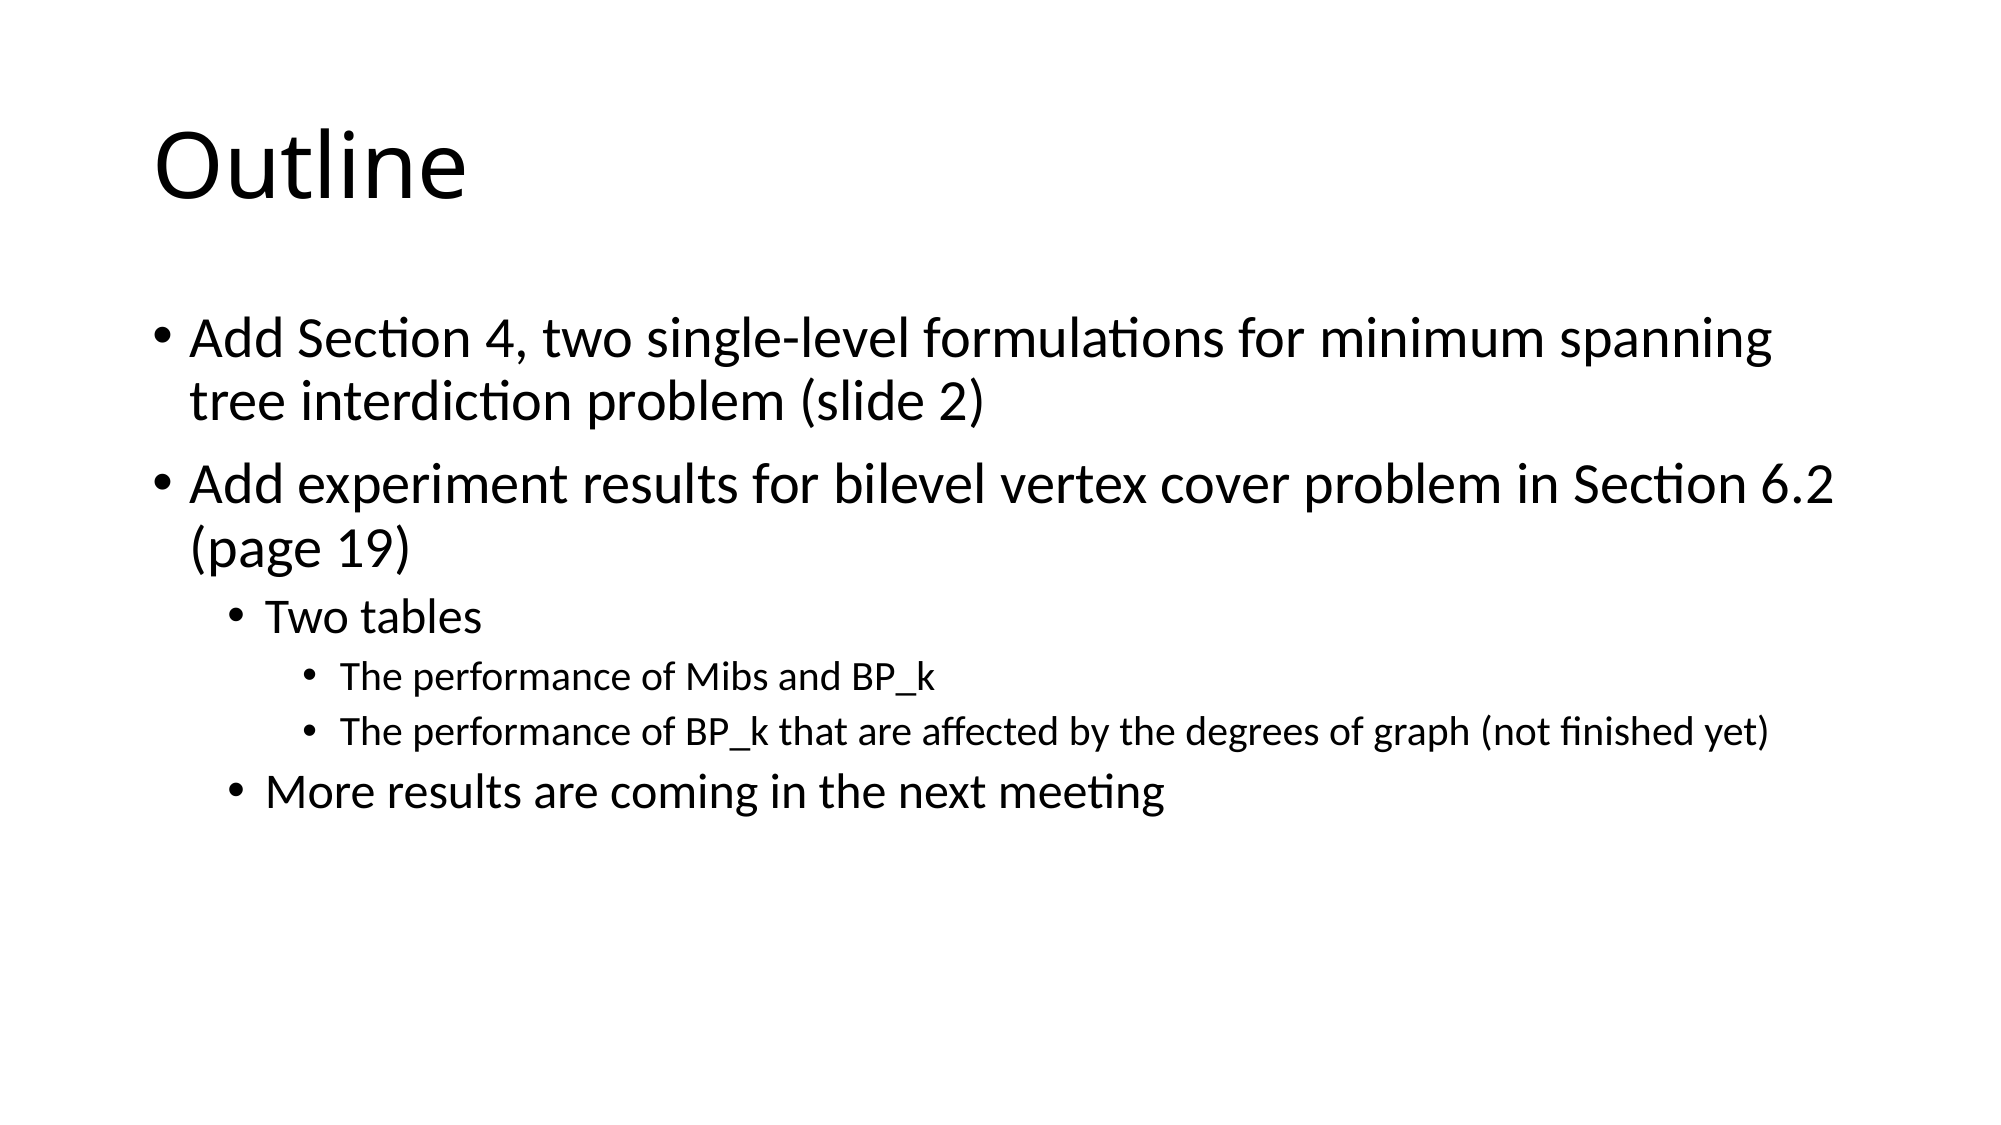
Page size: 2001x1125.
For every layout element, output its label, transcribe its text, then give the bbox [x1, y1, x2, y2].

title Outline [137, 59, 1863, 278]
list Add Section 4, two single-level formulations for minimum spanning tree interdiction problem (slide 2) Add experiment results for bilevel vertex cover problem in Section 6.2 (page 19) Two tables The performance of Mibs and BP_k The performance of BP_k that are affected by the degrees of graph (not finished yet) More results are coming in the next meeting [137, 299, 1863, 1014]
